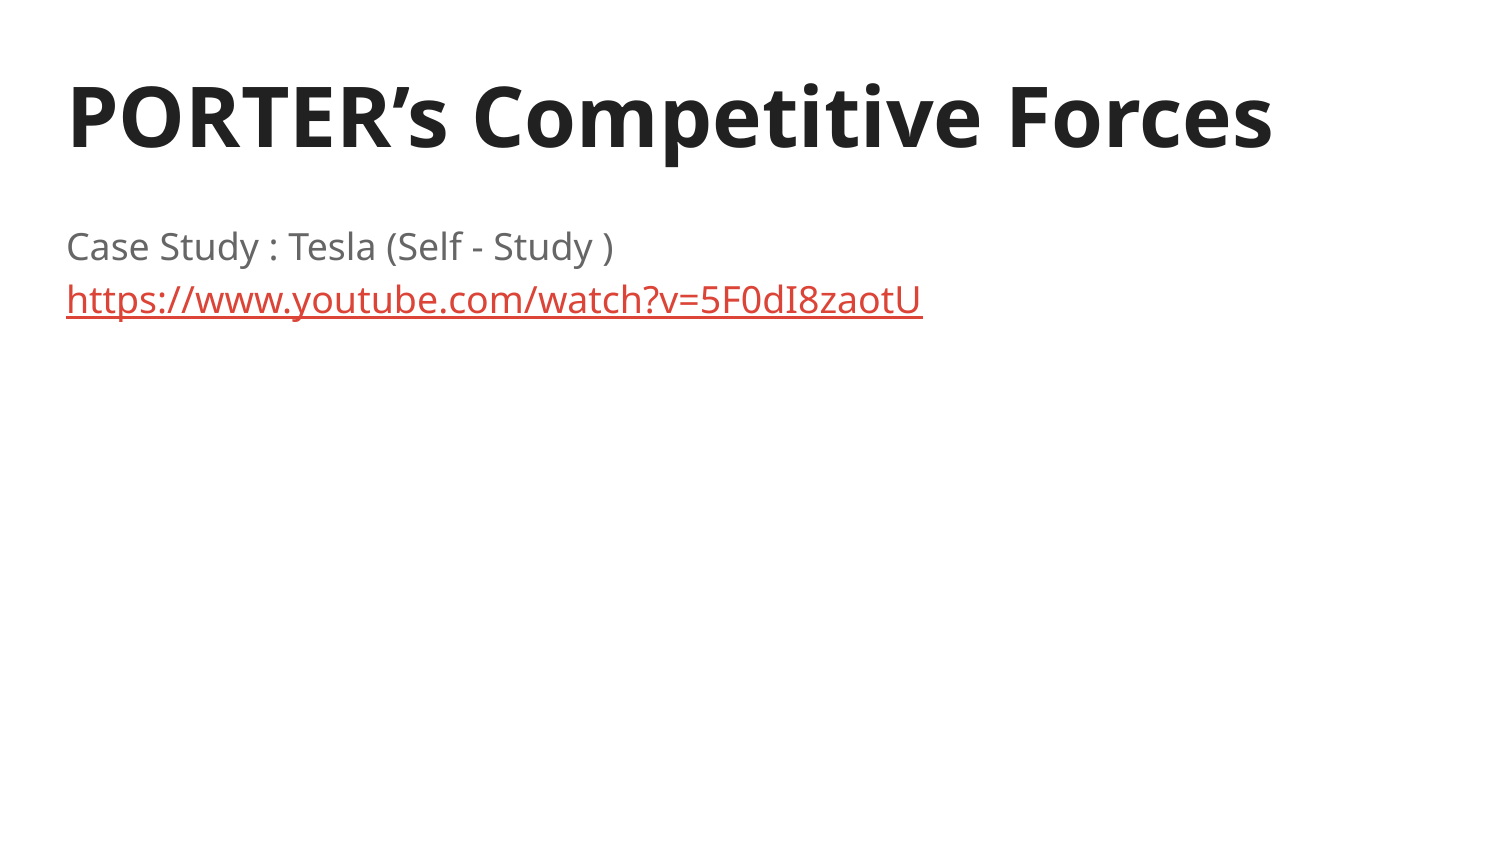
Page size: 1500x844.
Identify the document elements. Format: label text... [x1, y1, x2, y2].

list Case Study : Tesla (Self - Study ) https://www.youtube.com/watch?v=5F0dI8zaotU [51, 201, 1449, 750]
title PORTER’s Competitive Forces [51, 48, 1449, 180]
